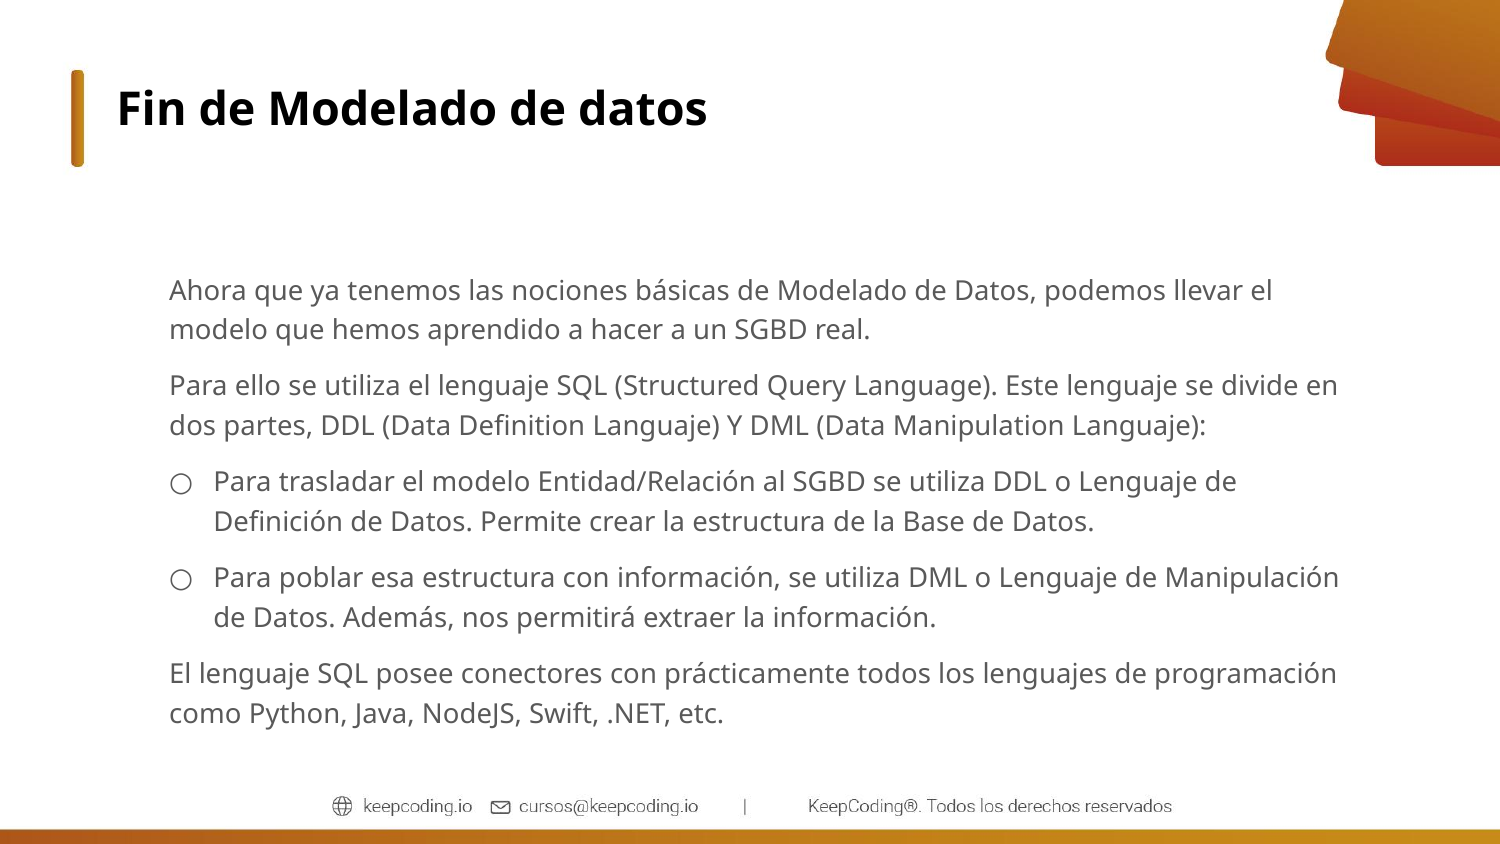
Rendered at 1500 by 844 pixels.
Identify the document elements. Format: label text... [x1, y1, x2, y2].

list Ahora que ya tenemos las nociones básicas de Modelado de Datos, podemos llevar el modelo que hemos aprendido a hacer a un SGBD real. Para ello se utiliza el lenguaje SQL (Structured Query Language). Este lenguaje se divide en dos partes, DDL (Data Definition Languaje) Y DML (Data Manipulation Languaje): Para trasladar el modelo Entidad/Relación al SGBD se utiliza DDL o Lenguaje de Definición de Datos. Permite crear la estructura de la Base de Datos. Para poblar esa estructura con información, se utiliza DML o Lenguaje de Manipulación de Datos. Además, nos permitirá extraer la información. El lenguaje SQL posee conectores con prácticamente todos los lenguajes de programación como Python, Java, NodeJS, Swift, .NET, etc. [83, 252, 1376, 754]
picture [0, 0, 1500, 844]
title Fin de Modelado de datos [101, 60, 1165, 155]
